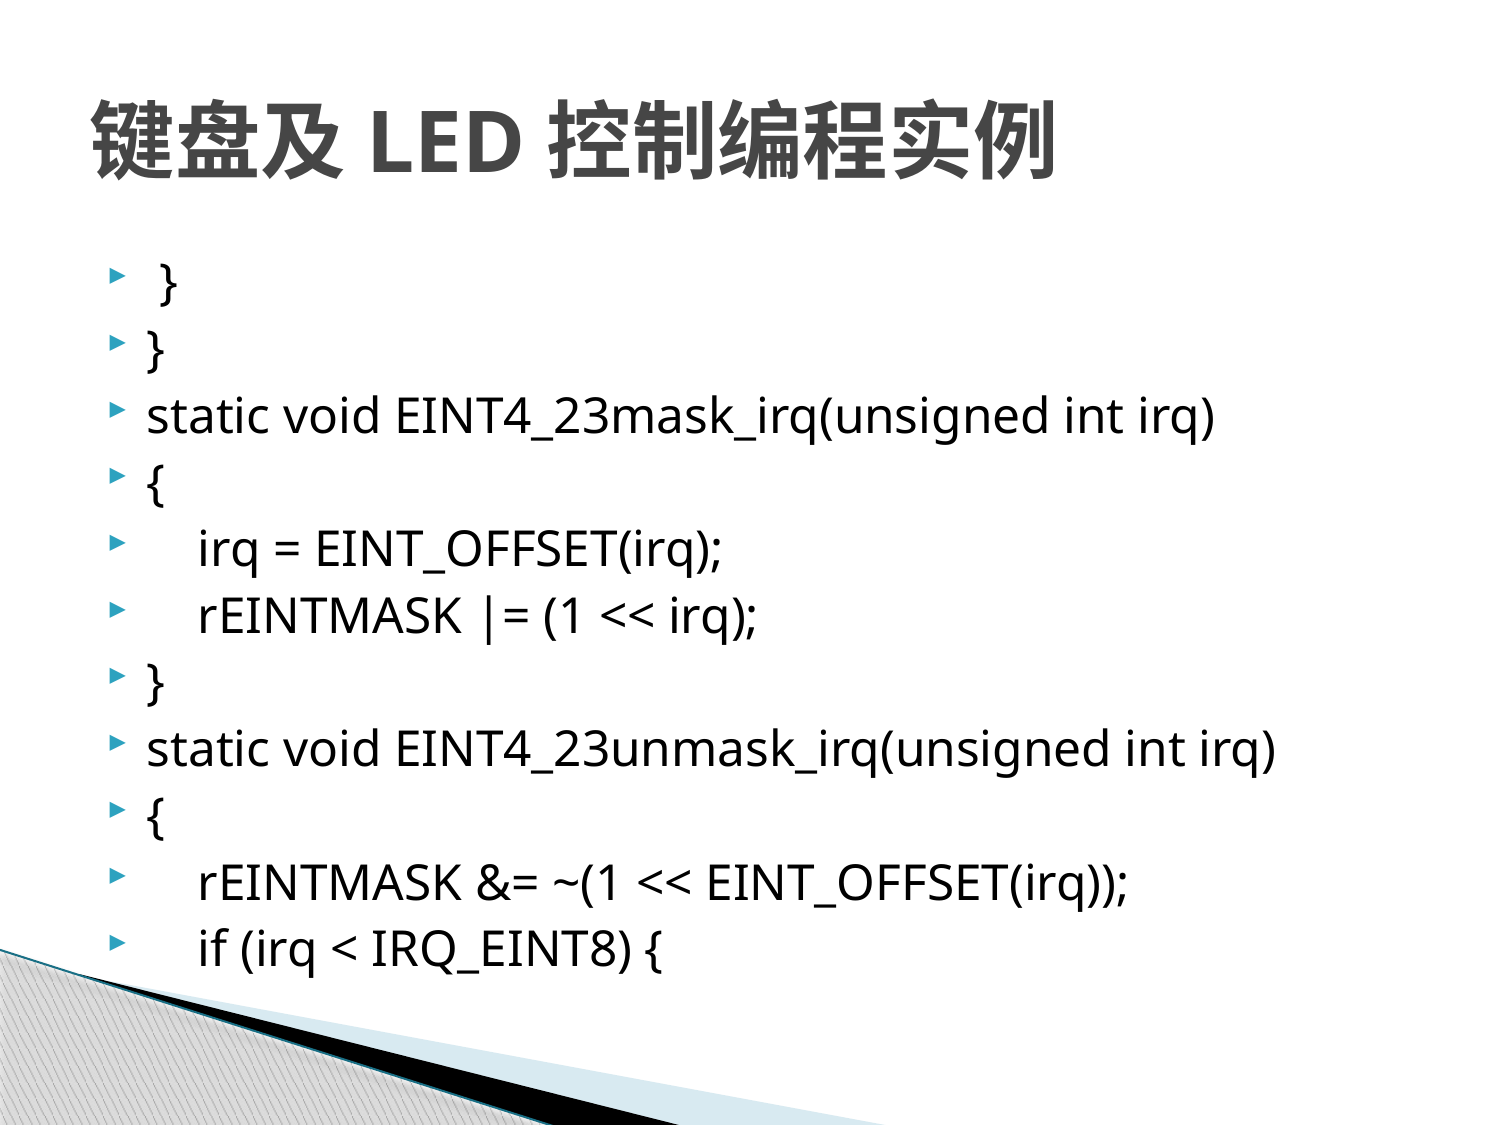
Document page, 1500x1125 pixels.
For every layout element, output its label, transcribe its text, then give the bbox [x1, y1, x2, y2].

title 键盘及LED控制编程实例 [75, 45, 1425, 233]
list } } static void EINT4_23mask_irq(unsigned int irq) { irq = EINT_OFFSET(irq); rEINTMASK |= (1 << irq); } static void EINT4_23unmask_irq(unsigned int irq) { rEINTMASK &= ~(1 << EINT_OFFSET(irq)); if (irq < IRQ_EINT8) { [75, 243, 1425, 986]
